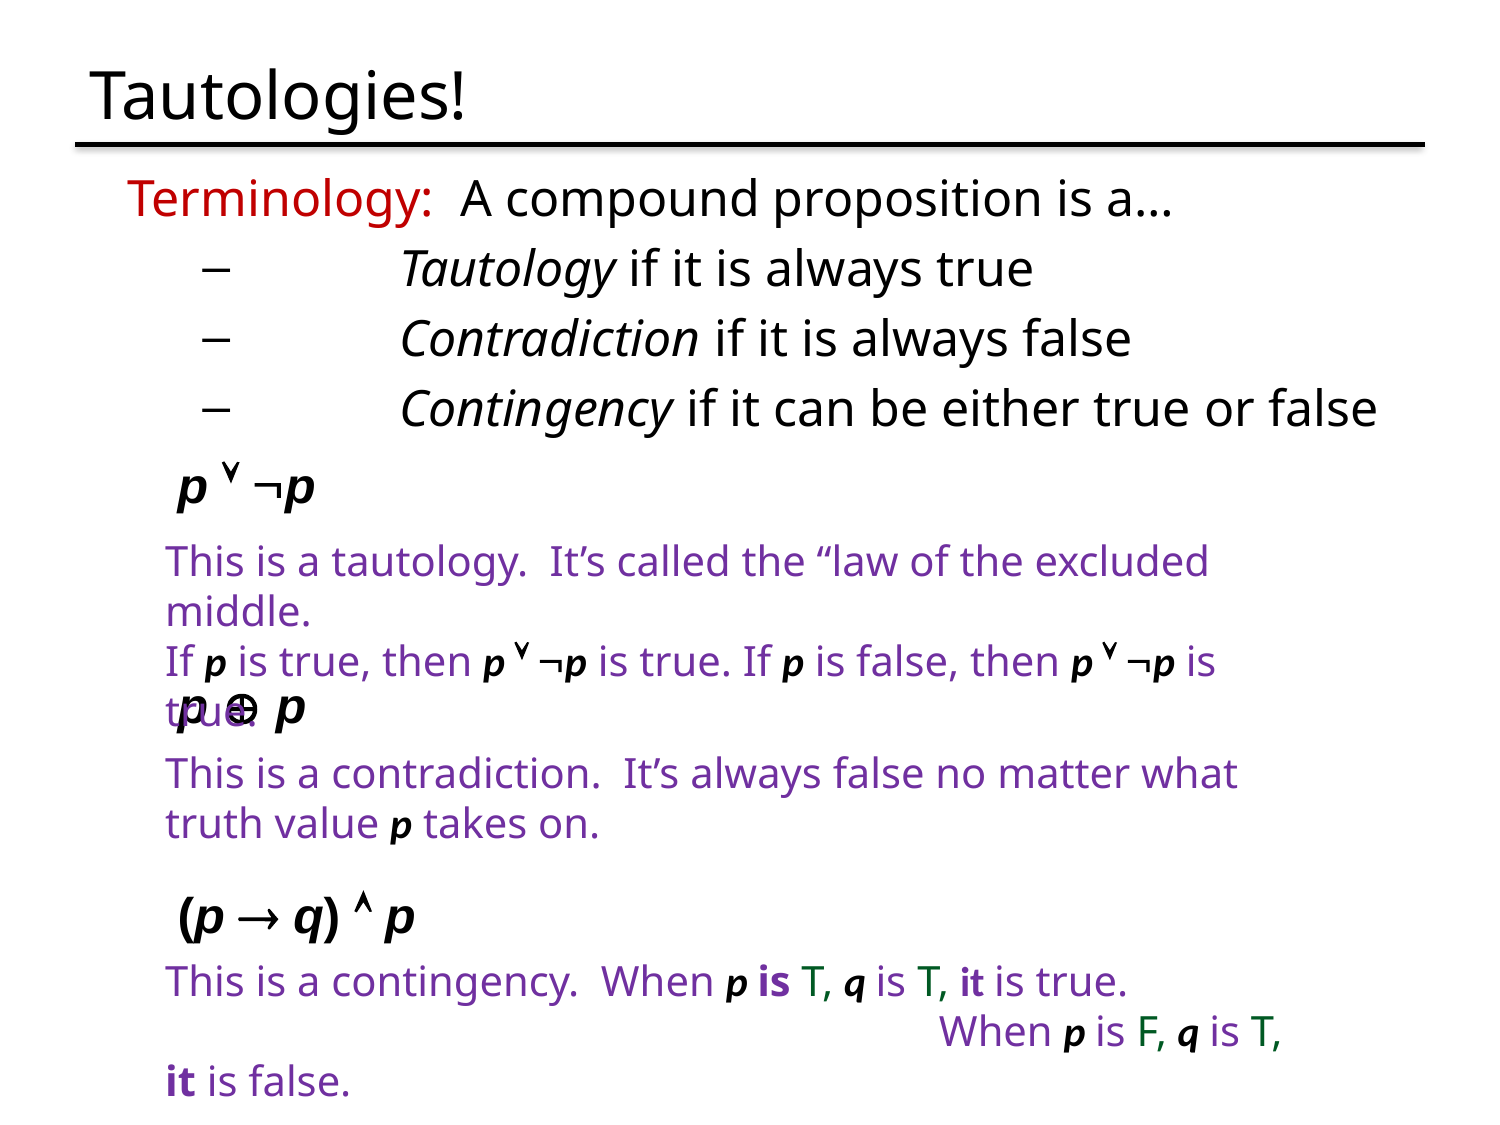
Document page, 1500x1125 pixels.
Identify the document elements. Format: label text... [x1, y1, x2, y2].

text_box This is a contingency. When p is T, q is T, it is true. When p is F, q is T, it is false. [150, 947, 1322, 1112]
title Tautologies! [75, 45, 1425, 145]
text_box p  p p  p (p  q)  p [162, 855, 431, 947]
text_box This is a tautology. It’s called the “law of the excluded middle. If p is true, then p  p is true. If p is false, then p  p is true. [150, 527, 1322, 739]
text_box p  p p  p (p  q)  p [162, 446, 431, 527]
text_box This is a contradiction. It’s always false no matter what truth value p takes on. [150, 739, 1322, 855]
list Terminology: A compound proposition is a… Tautology if it is always true Contradiction if it is always false Contingency if it can be either true or false [112, 158, 1463, 447]
